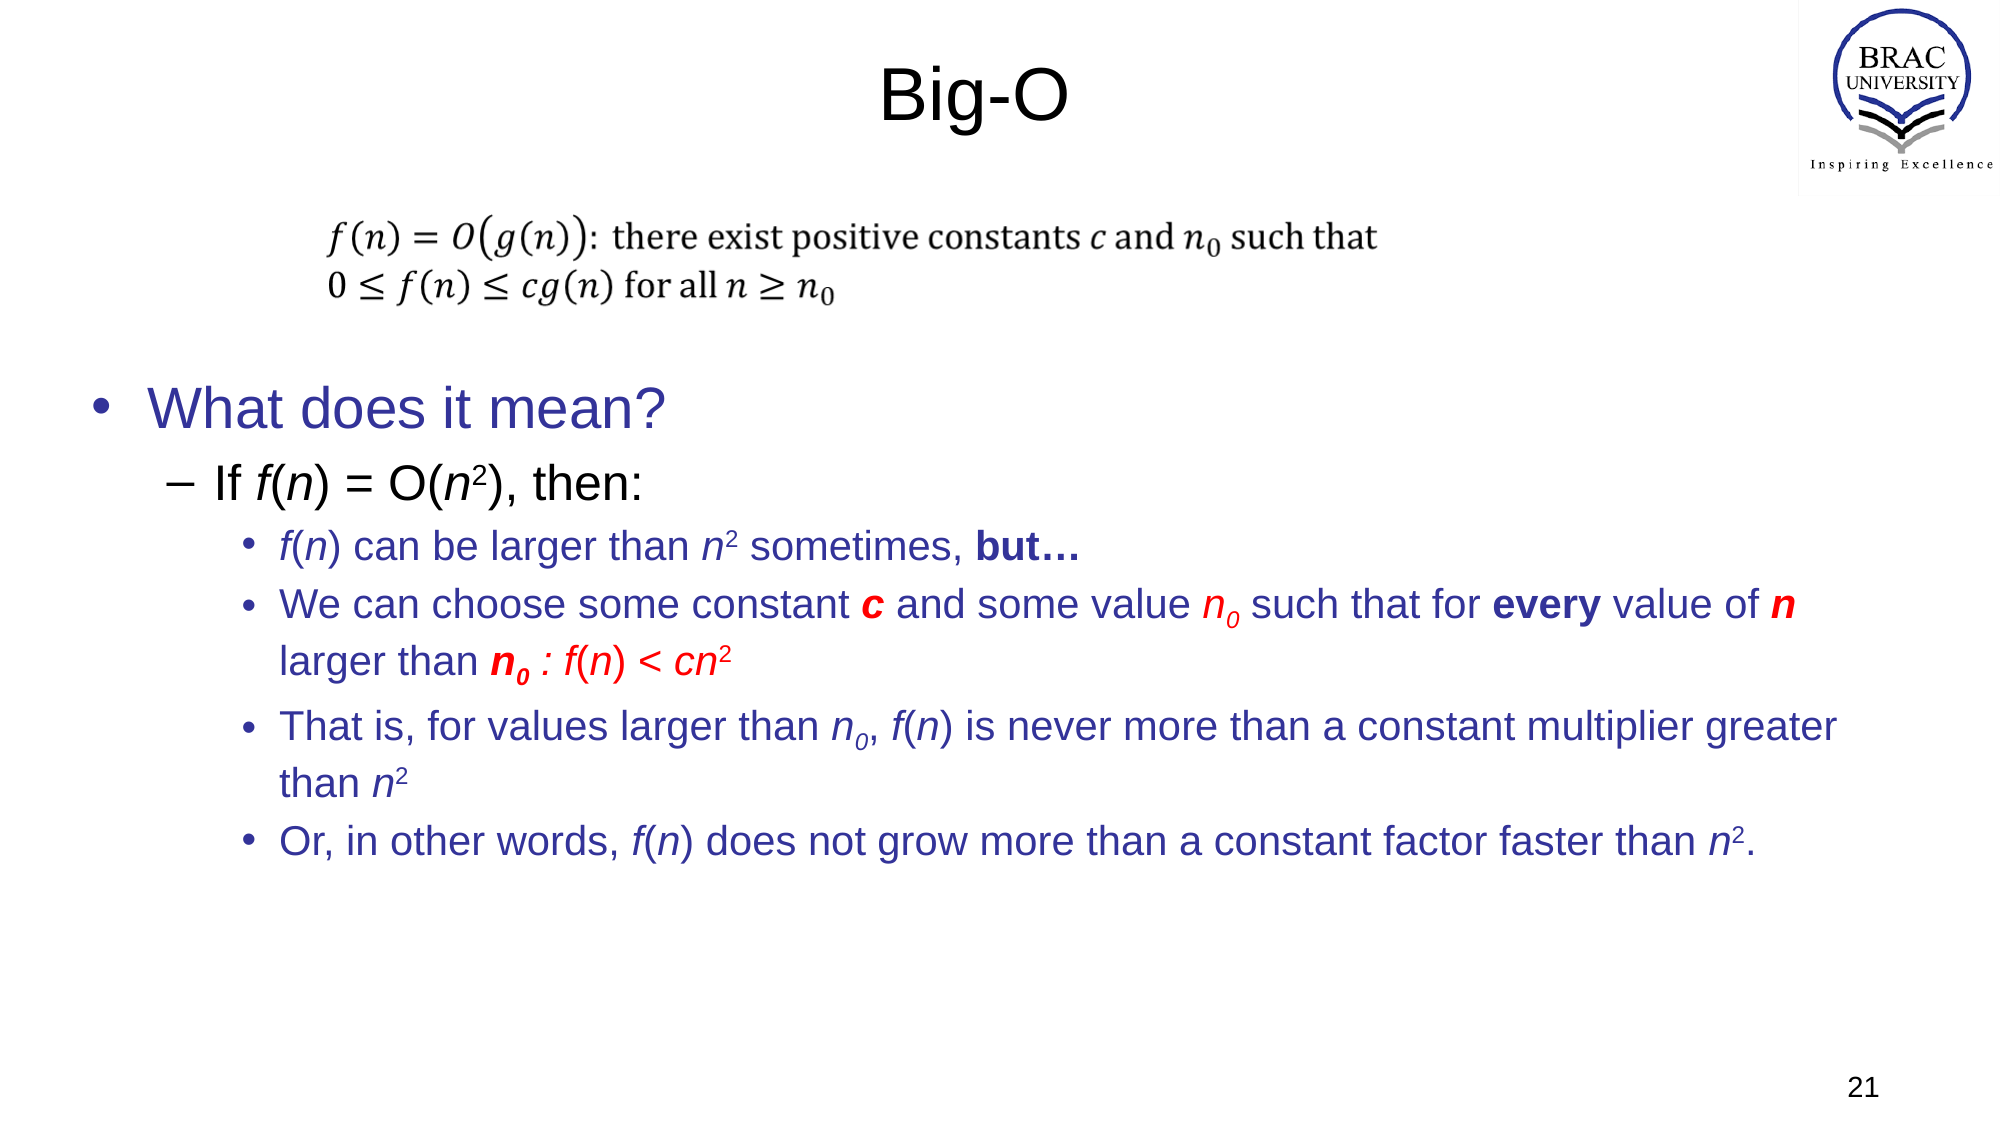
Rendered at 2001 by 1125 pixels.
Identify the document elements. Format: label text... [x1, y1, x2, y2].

slide_number ‹#› [1727, 1061, 2000, 1109]
list What does it mean? If f(n) = O(n2), then: f(n) can be larger than n2 sometimes, but… We can choose some constant c and some value n0 such that for every value of n larger than n0 : f(n) < cn2 That is, for values larger than n0, f(n) is never more than a constant multiplier greater than n2 Or, in other words, f(n) does not grow more than a constant factor faster than n2. [76, 199, 1877, 1032]
title Big-O [74, 16, 1793, 166]
text_box [312, 202, 1688, 363]
picture [1798, 0, 2000, 196]
